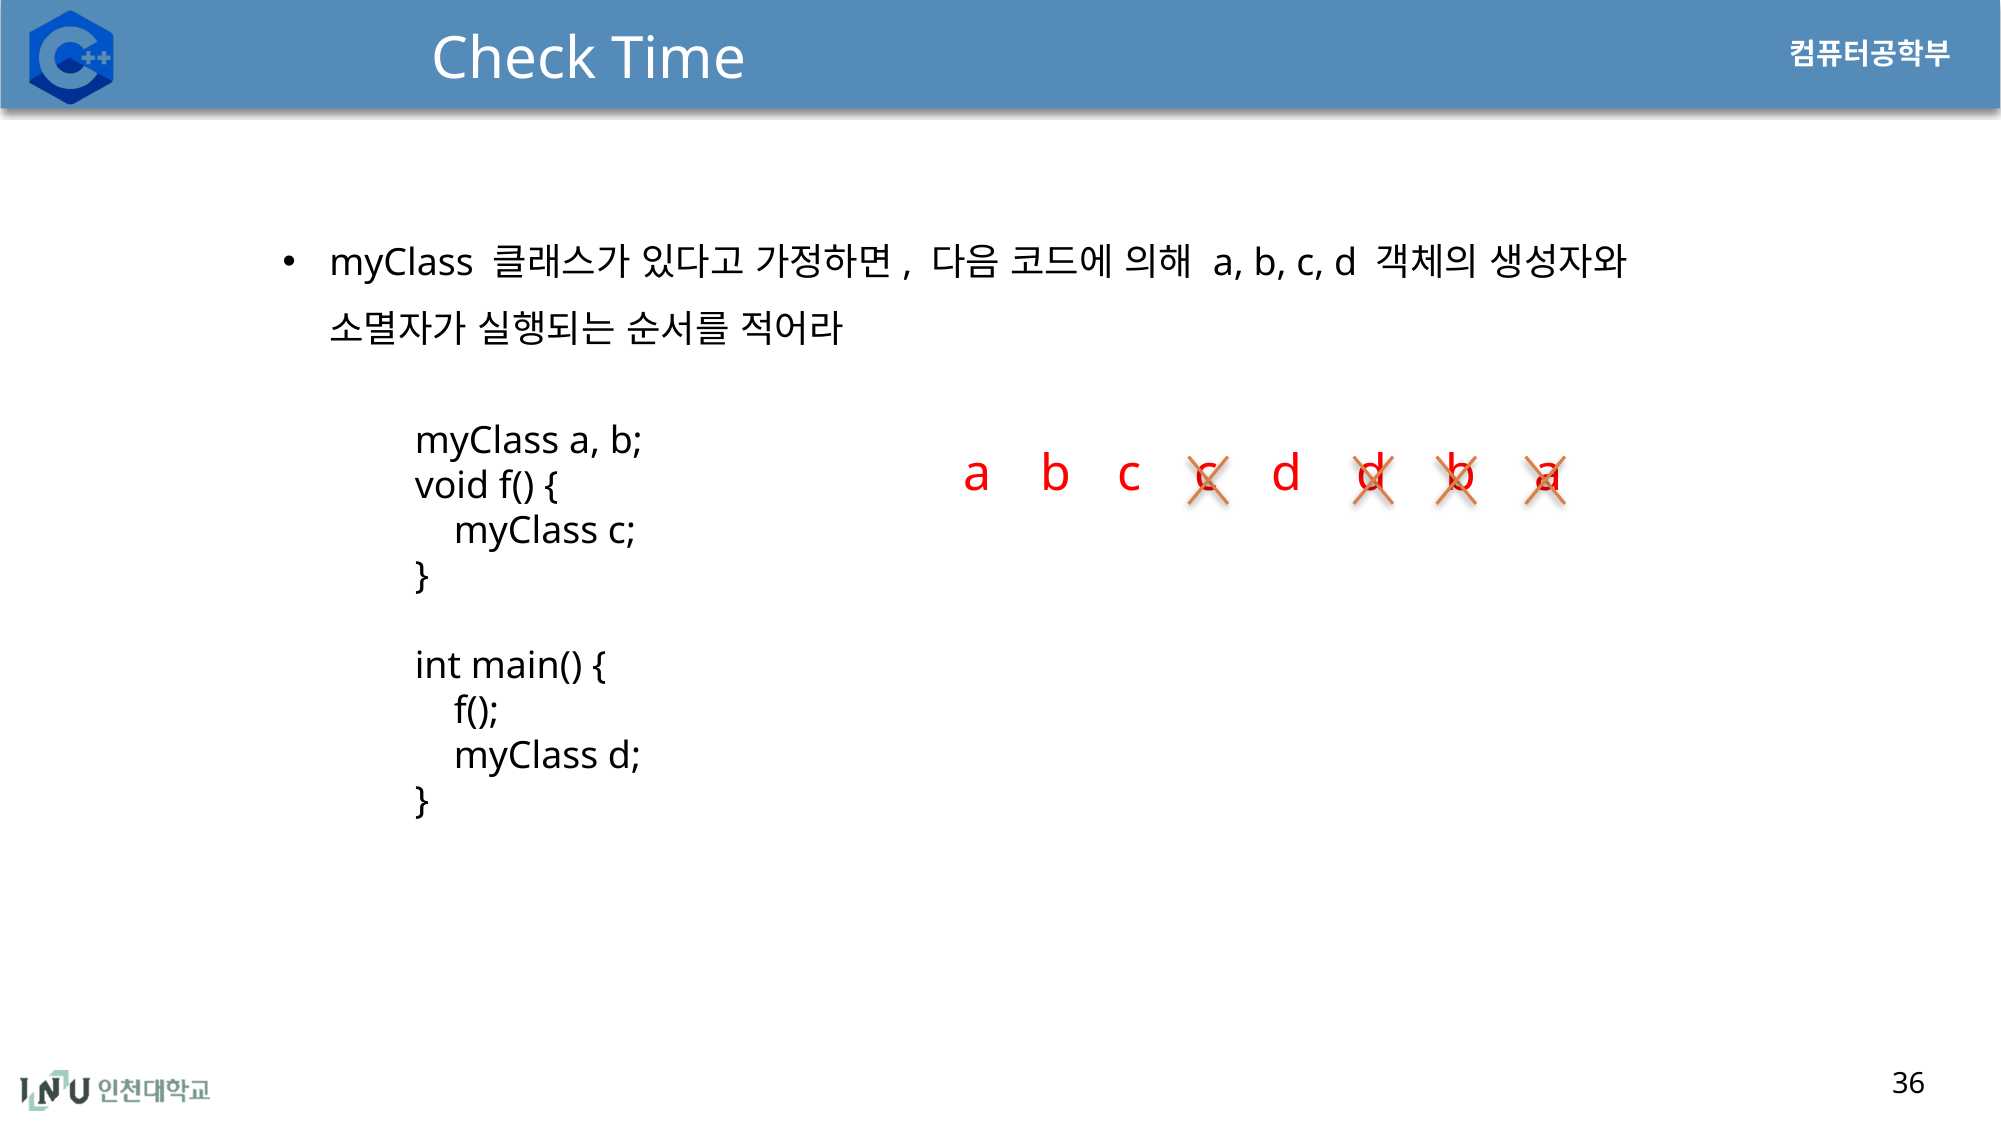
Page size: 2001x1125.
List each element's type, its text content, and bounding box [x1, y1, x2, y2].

text_box myClass a, b; void f() { myClass c; } int main() { f(); myClass d; } [399, 408, 940, 829]
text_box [1341, 432, 1402, 509]
text_box myClass 클래스가 있다고 가정하면, 다음 코드에 의해 a, b, c, d 객체의 생성자와 소멸자가 실행되는 순서를 적어라 [267, 208, 1686, 358]
picture [19, 0, 125, 116]
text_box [1179, 432, 1239, 509]
text_box b [1025, 432, 1085, 508]
title Check Time [417, 7, 878, 103]
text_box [1430, 432, 1491, 509]
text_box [1519, 432, 1579, 509]
text_box d [1256, 432, 1316, 508]
text_box c [1102, 432, 1162, 508]
text_box a [948, 432, 1008, 508]
